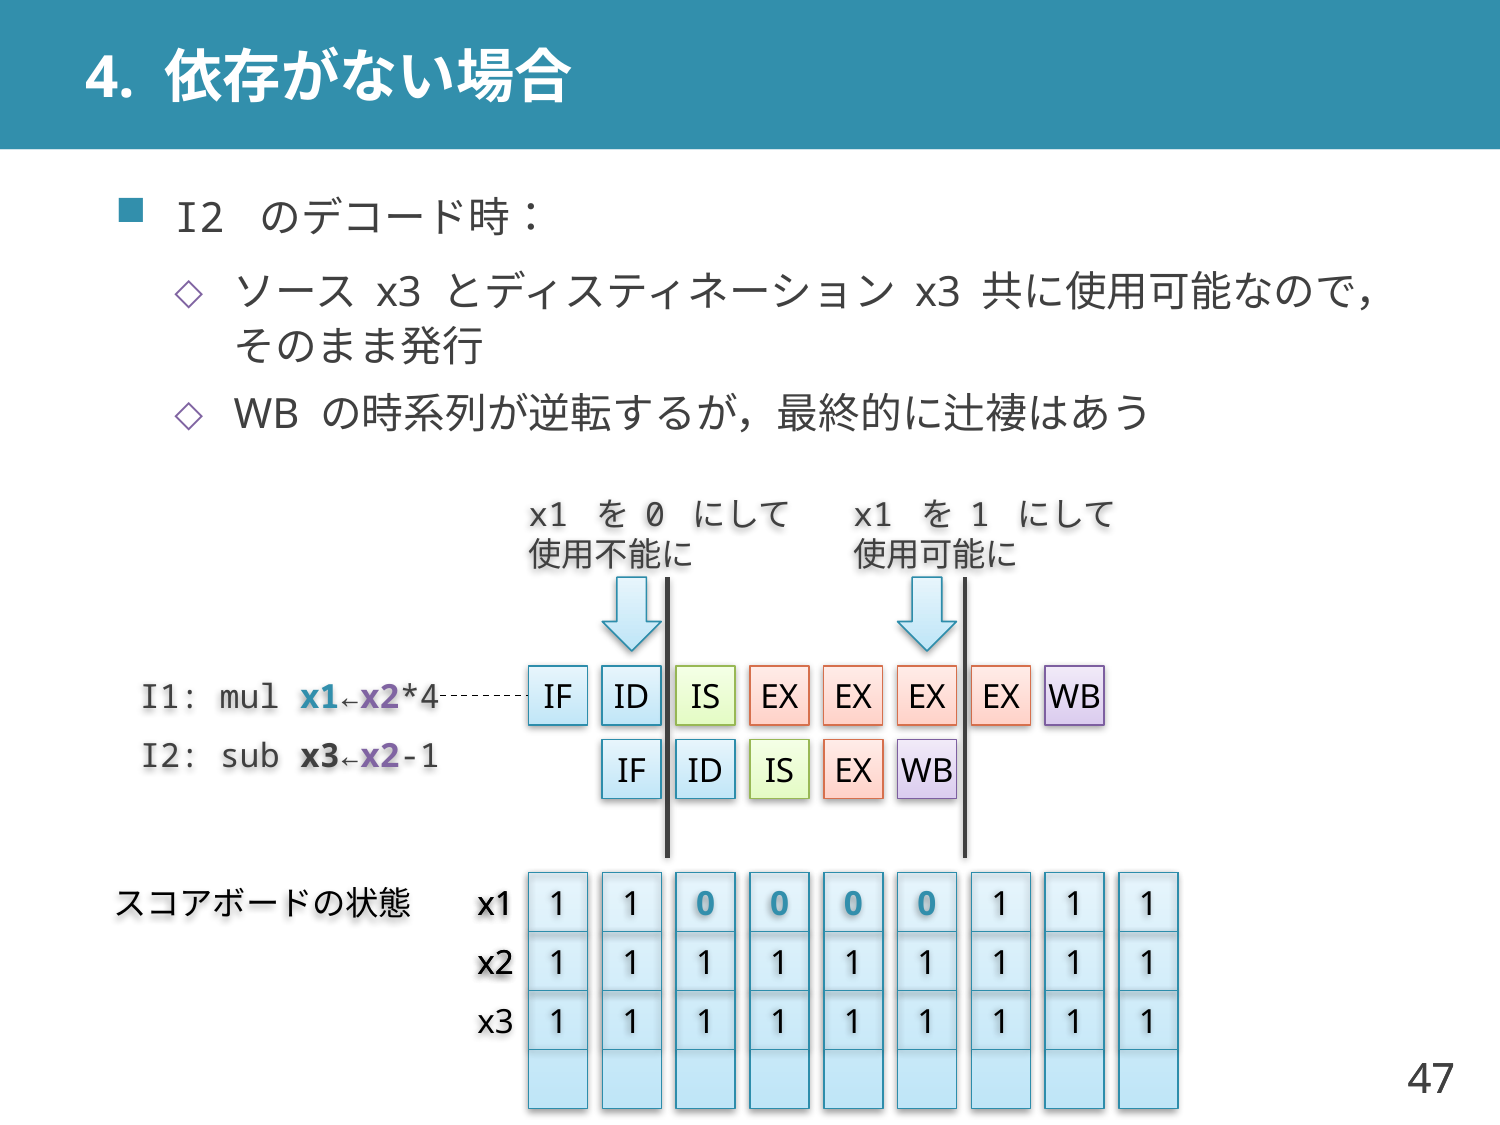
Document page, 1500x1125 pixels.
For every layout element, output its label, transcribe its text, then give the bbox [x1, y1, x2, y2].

text_box x1 を 0 にして 使用不能に [528, 503, 647, 563]
text_box 1 [749, 990, 810, 1050]
text_box 1 [1044, 931, 1105, 989]
text_box IS [675, 665, 736, 726]
text_box IF [528, 665, 588, 726]
text_box 1 [897, 931, 957, 989]
text_box 1 [533, 931, 588, 989]
text_box EX [823, 665, 883, 726]
text_box [749, 1056, 810, 1109]
text_box EX [972, 665, 1031, 726]
title 4. 依存がない場合 [70, 0, 1500, 150]
text_box 1 [1044, 872, 1105, 930]
text_box [1044, 1056, 1105, 1109]
text_box 0 [749, 872, 810, 930]
text_box 1 [675, 931, 736, 989]
text_box [823, 1056, 884, 1109]
text_box 1 [533, 990, 588, 1050]
text_box [602, 1056, 662, 1109]
text_box 0 [897, 872, 957, 930]
list I2 のデコード時： ソース x3 とディスティネーション x3 共に使用可能なので， そのまま発行 WB の時系列が逆転するが，最終的に辻褄はあう [100, 178, 1459, 445]
text_box 1 [675, 990, 736, 1050]
text_box [1118, 1055, 1179, 1109]
text_box 1 [1044, 990, 1105, 1050]
text_box スコアボードの状態 [203, 872, 322, 932]
text_box 1 [971, 872, 1031, 930]
text_box EX [823, 739, 884, 799]
text_box IS [749, 739, 810, 799]
text_box EX [897, 665, 957, 726]
text_box IF [601, 739, 662, 799]
text_box x1 [410, 872, 529, 930]
text_box 1 [602, 872, 662, 930]
text_box EX [749, 665, 810, 726]
text_box 0 [675, 872, 736, 930]
text_box 0 [823, 872, 884, 930]
text_box [528, 1056, 588, 1109]
text_box ID [675, 739, 736, 799]
text_box WB [897, 739, 957, 799]
text_box [675, 1056, 736, 1109]
text_box ID [601, 665, 660, 726]
text_box [971, 1056, 1031, 1109]
text_box 1 [530, 872, 588, 930]
text_box I1: mul x1←x2*4 [321, 665, 440, 723]
text_box 1 [897, 990, 957, 1050]
text_box 1 [823, 990, 884, 1050]
text_box x3 [410, 990, 529, 1050]
text_box 1 [971, 931, 1031, 989]
text_box 1 [1118, 990, 1179, 1050]
text_box 1 [1118, 931, 1179, 990]
text_box x2 [410, 931, 529, 989]
text_box 1 [823, 931, 884, 989]
text_box [601, 576, 660, 652]
text_box x1 を 1 にして 使用可能に [852, 503, 972, 563]
text_box 1 [971, 990, 1031, 1050]
text_box 1 [602, 990, 662, 1050]
text_box [897, 1056, 957, 1109]
text_box 1 [1118, 872, 1179, 931]
text_box I2: sub x3←x2-1 [321, 724, 441, 785]
text_box WB [1044, 665, 1105, 726]
text_box 1 [602, 931, 662, 989]
text_box [896, 576, 958, 652]
text_box 1 [749, 931, 810, 989]
